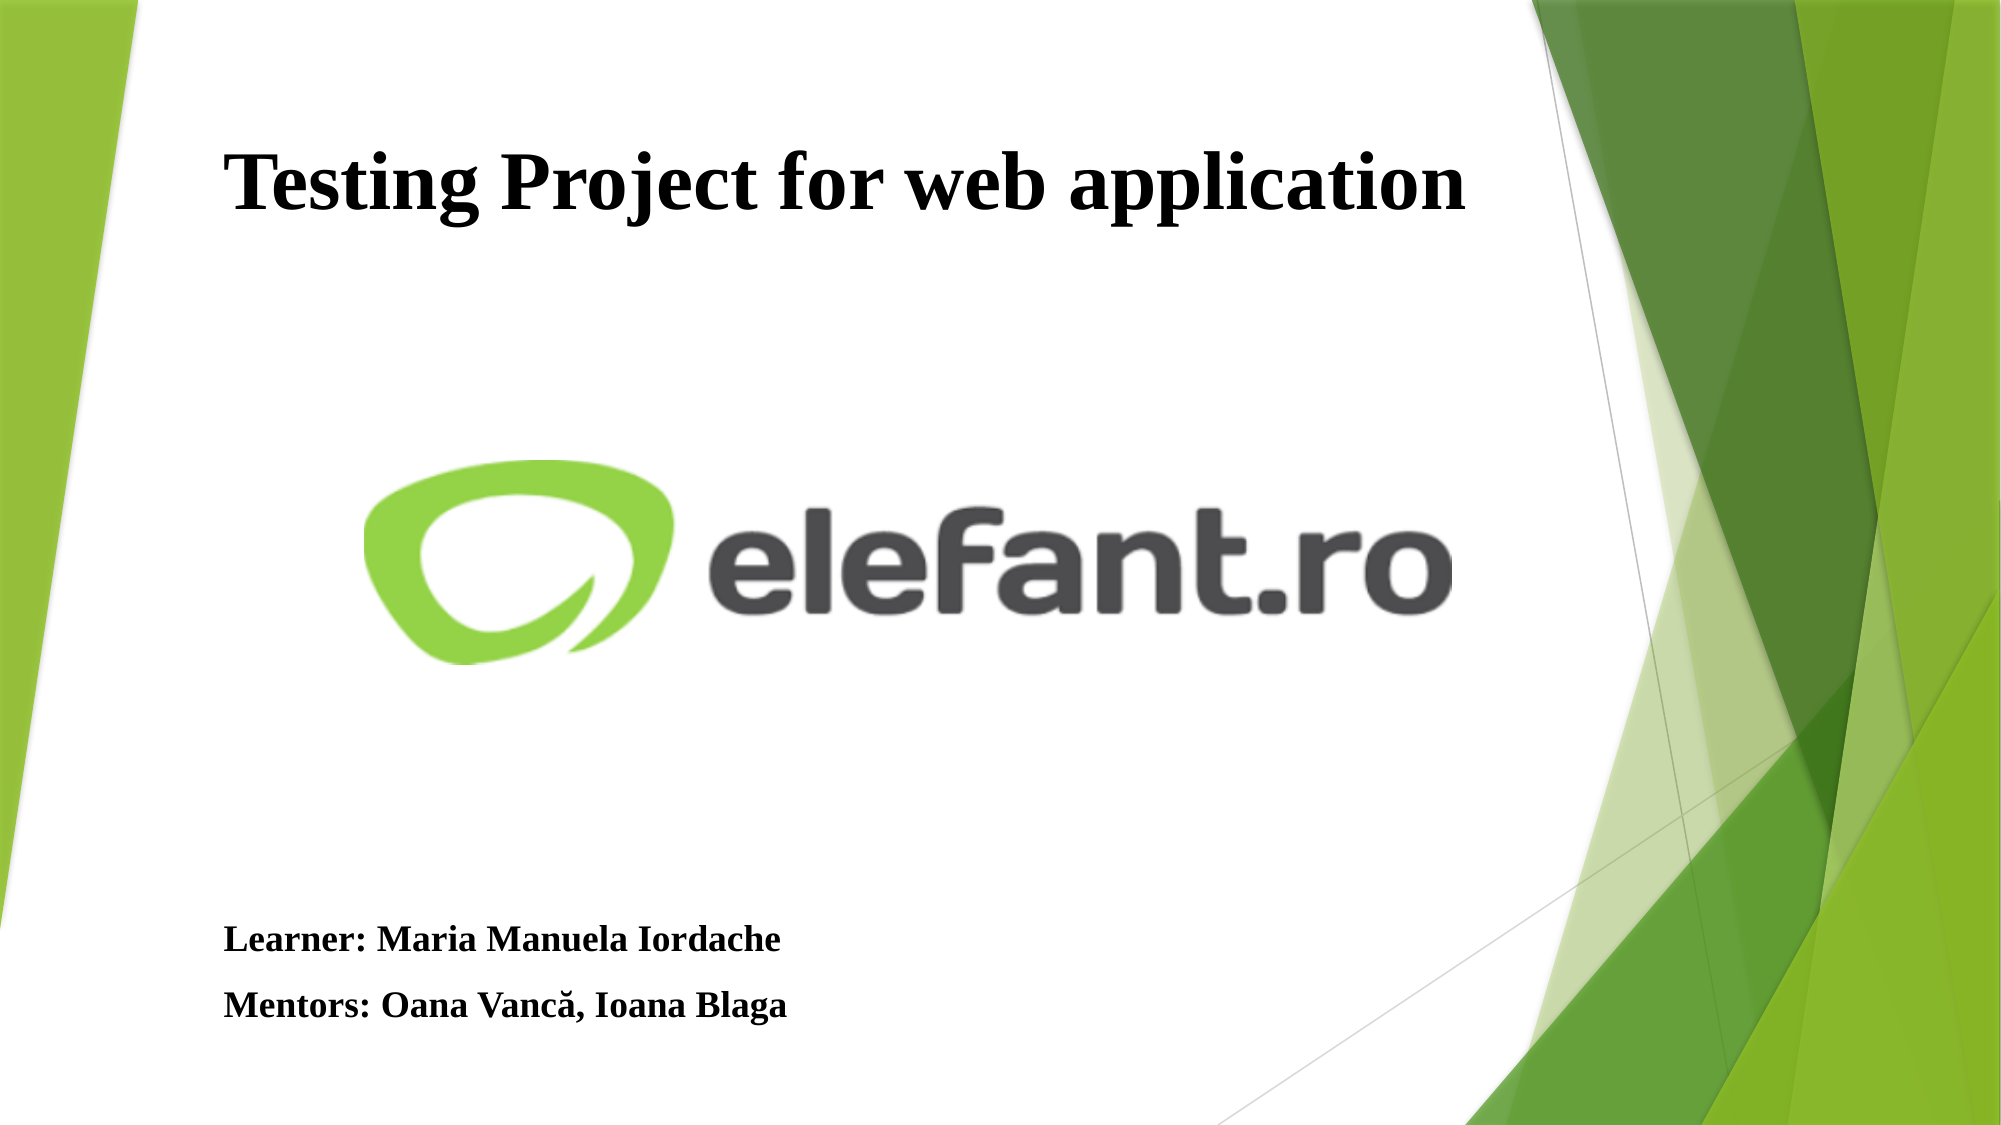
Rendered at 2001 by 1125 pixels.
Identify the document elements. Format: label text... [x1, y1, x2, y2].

picture [364, 460, 1453, 665]
subtitle Testing Project for web application [208, 118, 1609, 397]
text_box Learner: Maria Manuela Iordache Mentors: Oana Vancă, Ioana Blaga [208, 846, 1000, 1125]
